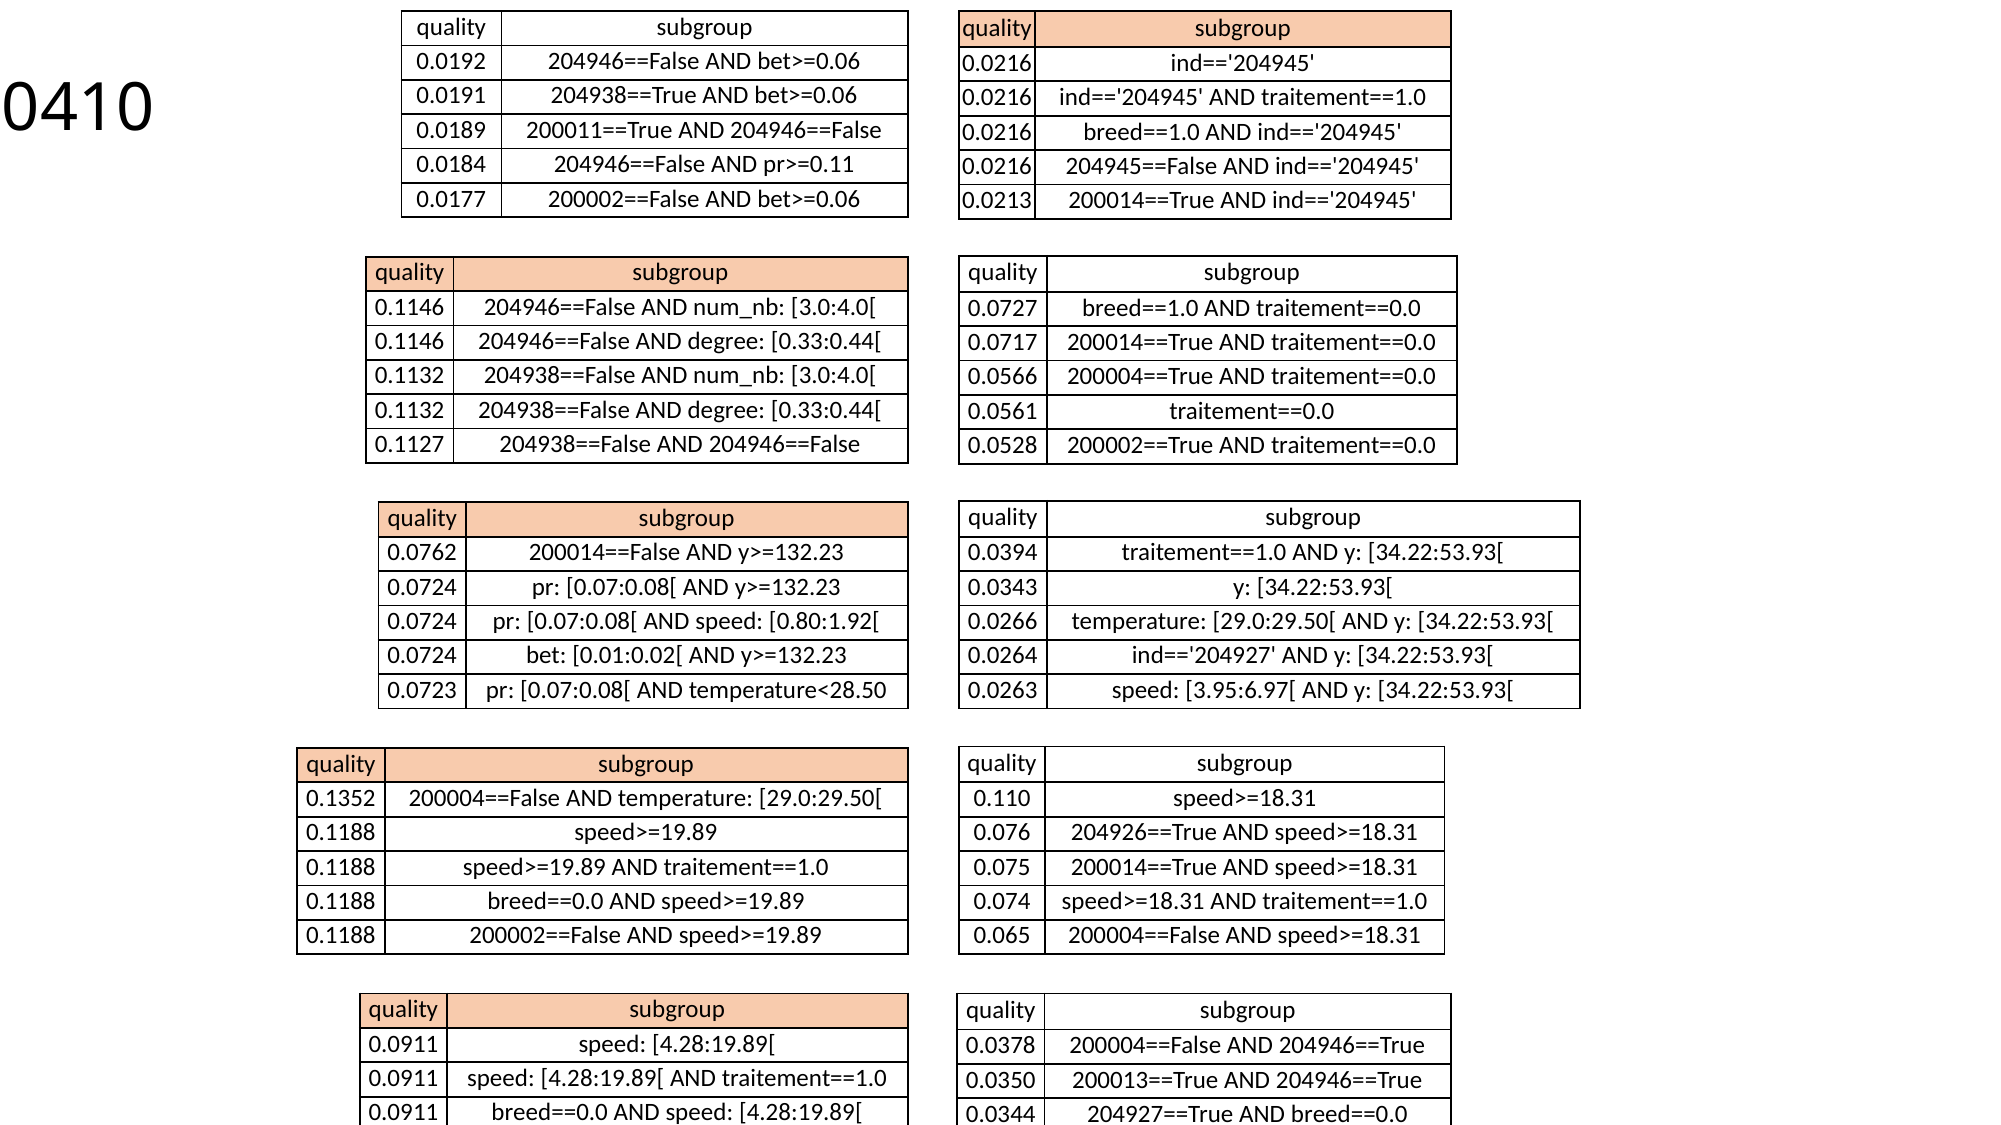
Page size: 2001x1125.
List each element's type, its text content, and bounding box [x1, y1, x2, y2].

table_cell speed: [3.95:6.97[ AND y: [34.22:53.93[ [1048, 675, 1579, 708]
table_cell 0.0911 [361, 1098, 446, 1125]
table_cell breed==0.0 AND speed>=19.89 [386, 886, 907, 919]
table_cell speed>=19.89 [386, 818, 907, 850]
table_cell 200002==False AND speed>=19.89 [386, 921, 907, 953]
table_cell ind=='204945' AND traitement==1.0 [1036, 82, 1450, 115]
table_cell 200013==True AND 204946==True [1045, 1065, 1450, 1097]
table_cell 200014==True AND traitement==0.0 [1048, 327, 1456, 360]
table_cell 0.0762 [379, 538, 465, 570]
table_header subgroup [1046, 747, 1444, 781]
table_cell 0.1188 [298, 818, 384, 850]
table_cell 0.0350 [958, 1065, 1044, 1097]
table_cell 0.0216 [960, 151, 1034, 184]
table_header subgroup [502, 12, 907, 45]
table_header subgroup [1048, 502, 1579, 536]
table_cell speed: [4.28:19.89[ [448, 1029, 907, 1061]
table_cell 0.0727 [960, 293, 1046, 325]
table_cell traitement==1.0 AND y: [34.22:53.93[ [1048, 538, 1579, 570]
table_cell 0.0723 [379, 675, 465, 708]
table_cell speed>=18.31 [1046, 783, 1444, 816]
table_cell 0.1127 [367, 429, 453, 462]
table_cell 0.1188 [298, 886, 384, 919]
table_header quality [361, 994, 446, 1027]
table_cell 0.0263 [960, 675, 1046, 708]
table_cell 204927==True AND breed==0.0 [1045, 1099, 1450, 1125]
table_cell 204938==True AND bet>=0.06 [502, 81, 907, 113]
table_cell 204945==False AND ind=='204945' [1036, 151, 1450, 184]
table_cell temperature: [29.0:29.50[ AND y: [34.22:53.93[ [1048, 606, 1579, 639]
table_header quality [402, 12, 501, 45]
table_cell 0.0266 [960, 606, 1046, 639]
table_cell 0.0566 [960, 361, 1046, 394]
table_cell 0.0343 [960, 572, 1046, 605]
table_cell breed==1.0 AND ind=='204945' [1036, 117, 1450, 149]
table_cell 0.1146 [367, 326, 453, 359]
table_header subgroup [1045, 994, 1450, 1029]
table_cell bet: [0.01:0.02[ AND y>=132.23 [467, 641, 907, 673]
table_cell 0.0394 [960, 538, 1046, 570]
table_cell speed>=18.31 AND traitement==1.0 [1046, 886, 1444, 919]
table_cell pr: [0.07:0.08[ AND temperature<28.50 [467, 675, 907, 708]
table_header subgroup [1036, 12, 1450, 46]
table_cell 0.0344 [958, 1099, 1044, 1125]
table_cell 0.0184 [402, 149, 501, 182]
table_header subgroup [467, 503, 907, 536]
table_cell ind=='204927' AND y: [34.22:53.93[ [1048, 641, 1579, 673]
table_cell 0.0191 [402, 81, 501, 113]
table_cell 200002==False AND bet>=0.06 [502, 184, 907, 216]
table_cell 0.0528 [960, 430, 1046, 463]
table_cell 200014==False AND y>=132.23 [467, 538, 907, 570]
table_cell 0.0264 [960, 641, 1046, 673]
table_cell 0.1188 [298, 921, 384, 953]
table_cell pr: [0.07:0.08[ AND y>=132.23 [467, 572, 907, 605]
table_cell 204946==False AND bet>=0.06 [502, 46, 907, 79]
table_header quality [367, 258, 453, 290]
table_cell 0.075 [960, 852, 1044, 885]
table_header subgroup [454, 258, 907, 290]
table_cell 200004==False AND 204946==True [1045, 1030, 1450, 1063]
table_cell 0.0724 [379, 606, 465, 639]
table_cell 200004==False AND speed>=18.31 [1046, 921, 1444, 953]
table_cell 204926==True AND speed>=18.31 [1046, 818, 1444, 850]
table_cell 204946==False AND pr>=0.11 [502, 149, 907, 182]
table_cell 0.0216 [960, 117, 1034, 149]
table_header subgroup [1048, 257, 1456, 291]
table_cell 200004==True AND traitement==0.0 [1048, 361, 1456, 394]
table_cell breed==0.0 AND speed: [4.28:19.89[ [448, 1098, 907, 1125]
table_header quality [379, 503, 465, 536]
table_header subgroup [448, 994, 907, 1027]
table_header quality [960, 257, 1046, 291]
table_cell 0.074 [960, 886, 1044, 919]
table_cell breed==1.0 AND traitement==0.0 [1048, 293, 1456, 325]
table_cell 0.0717 [960, 327, 1046, 360]
table_cell y: [34.22:53.93[ [1048, 572, 1579, 605]
table_header quality [960, 502, 1046, 536]
table_cell 200014==True AND ind=='204945' [1036, 185, 1450, 218]
table_header subgroup [386, 749, 907, 781]
table_header quality [958, 994, 1044, 1029]
table_cell 0.0216 [960, 82, 1034, 115]
table_cell pr: [0.07:0.08[ AND speed: [0.80:1.92[ [467, 606, 907, 639]
table_cell ind=='204945' [1036, 48, 1450, 80]
table_cell speed>=19.89 AND traitement==1.0 [386, 852, 907, 885]
table_cell 204938==False AND num_nb: [3.0:4.0[ [454, 361, 907, 393]
table_cell 0.1132 [367, 361, 453, 393]
table_cell 0.0724 [379, 641, 465, 673]
table_cell 0.0378 [958, 1030, 1044, 1063]
table_cell 0.0216 [960, 48, 1034, 80]
table_cell 200002==True AND traitement==0.0 [1048, 430, 1456, 463]
table_cell 0.1146 [367, 292, 453, 325]
table_cell 204938==False AND degree: [0.33:0.44[ [454, 395, 907, 428]
table_header quality [960, 12, 1034, 46]
table_cell 0.110 [960, 783, 1044, 816]
table_cell 0.0911 [361, 1029, 446, 1061]
title 0410 [0, 0, 171, 218]
table_cell traitement==0.0 [1048, 396, 1456, 428]
table_cell 200004==False AND temperature: [29.0:29.50[ [386, 783, 907, 816]
table_cell 0.1352 [298, 783, 384, 816]
table_cell 0.065 [960, 921, 1044, 953]
table_cell 0.076 [960, 818, 1044, 850]
table_cell 0.0724 [379, 572, 465, 605]
table_cell 204938==False AND 204946==False [454, 429, 907, 462]
table_cell 0.0177 [402, 184, 501, 216]
table_cell 0.0192 [402, 46, 501, 79]
table_cell 0.1188 [298, 852, 384, 885]
table_cell 200011==True AND 204946==False [502, 115, 907, 148]
table_cell 0.0189 [402, 115, 501, 148]
table_header quality [298, 749, 384, 781]
table_header quality [960, 747, 1044, 781]
table_cell 204946==False AND num_nb: [3.0:4.0[ [454, 292, 907, 325]
table_cell 200014==True AND speed>=18.31 [1046, 852, 1444, 885]
table_cell 0.0561 [960, 396, 1046, 428]
table_cell 0.1132 [367, 395, 453, 428]
table_cell 0.0213 [960, 185, 1034, 218]
table_cell speed: [4.28:19.89[ AND traitement==1.0 [448, 1063, 907, 1096]
table_cell 0.0911 [361, 1063, 446, 1096]
table_cell 204946==False AND degree: [0.33:0.44[ [454, 326, 907, 359]
